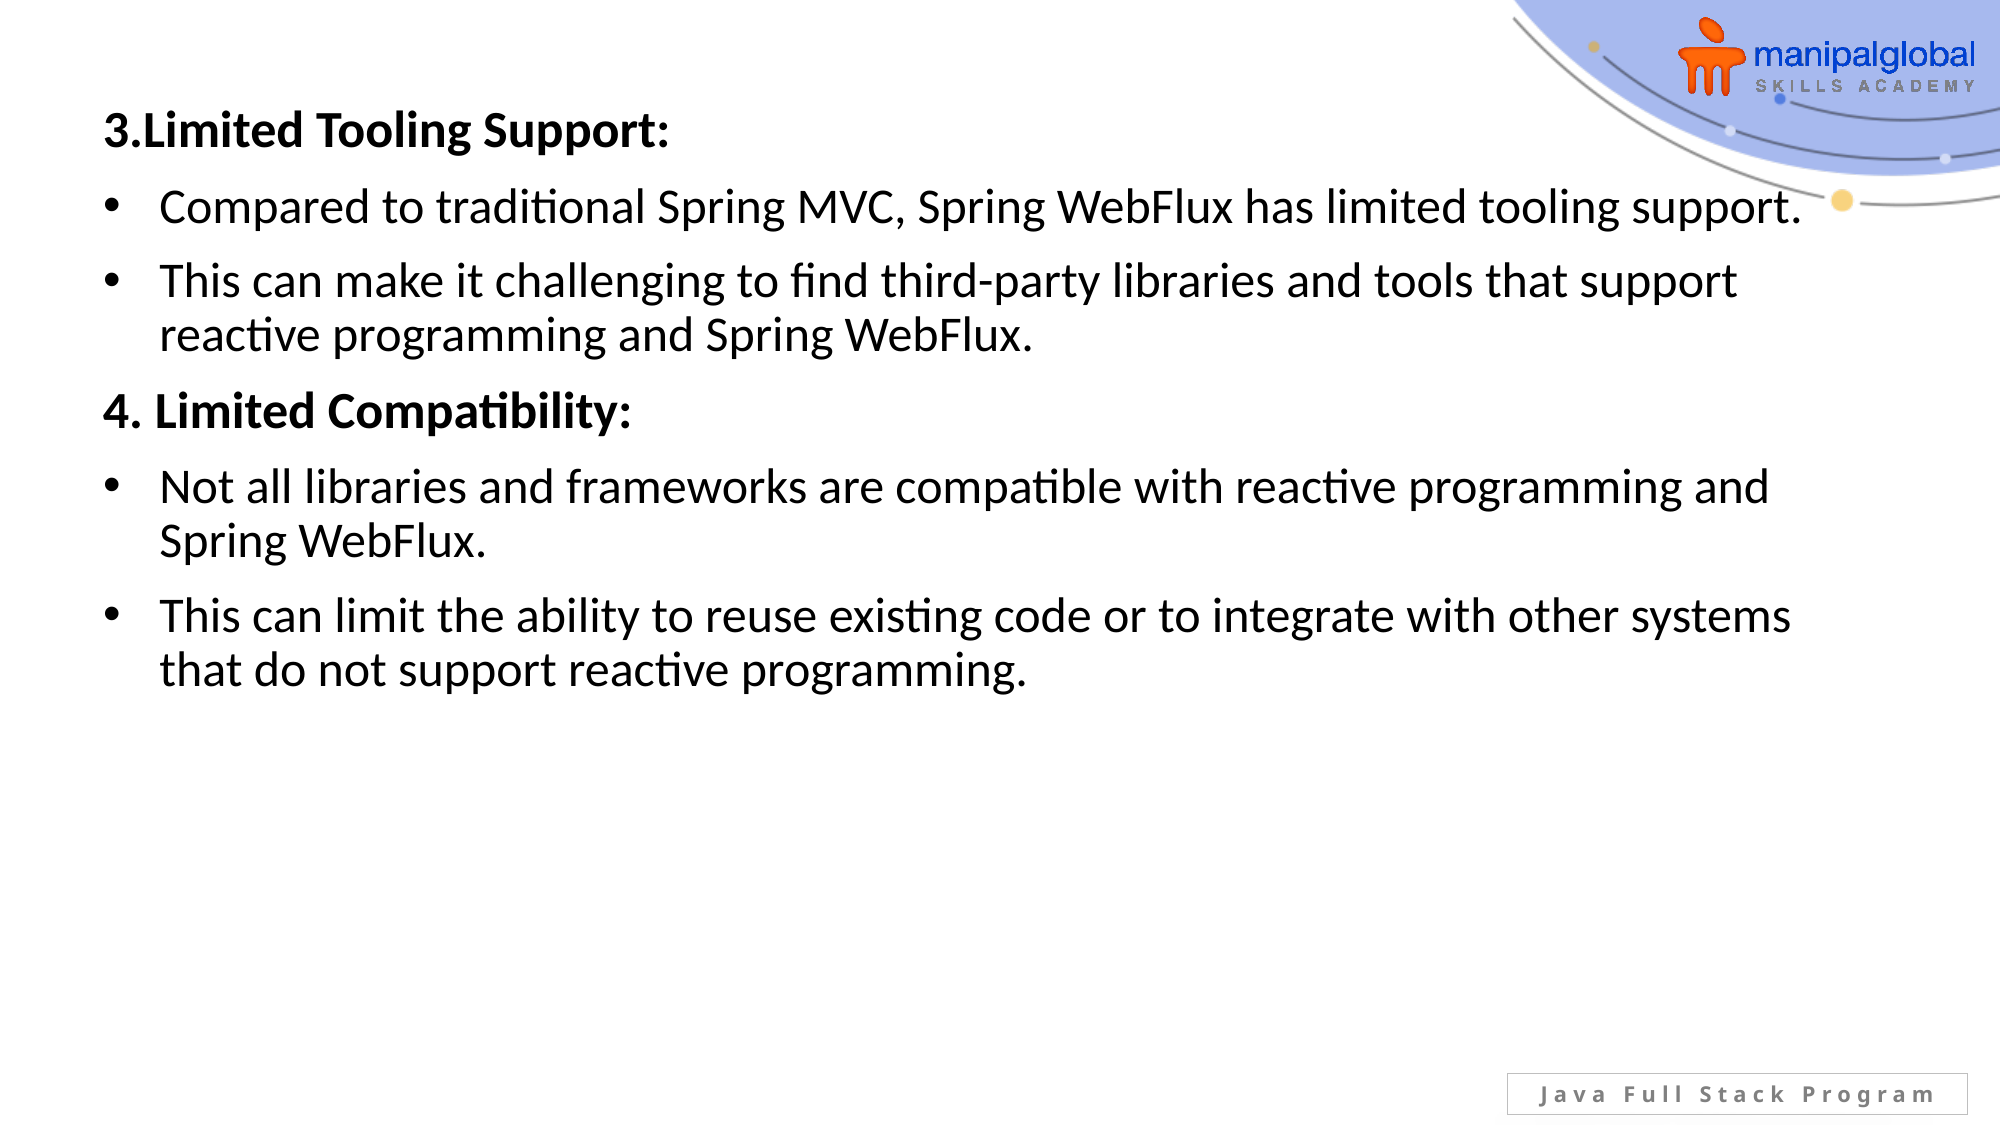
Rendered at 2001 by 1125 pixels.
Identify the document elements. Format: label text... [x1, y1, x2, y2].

picture [0, 0, 2000, 1125]
text_box 3.Limited Tooling Support: Compared to traditional Spring MVC, Spring WebFlux has limited tooling support. This can make it challenging to find third-party libraries and tools that support reactive programming and Spring WebFlux. 4. Limited Compatibility: Not all libraries and frameworks are compatible with reactive programming and Spring WebFlux. This can limit the ability to reuse existing code or to integrate with other systems that do not support reactive programming. [88, 95, 1846, 1074]
text_box Java Full Stack Program [1507, 1073, 1968, 1115]
